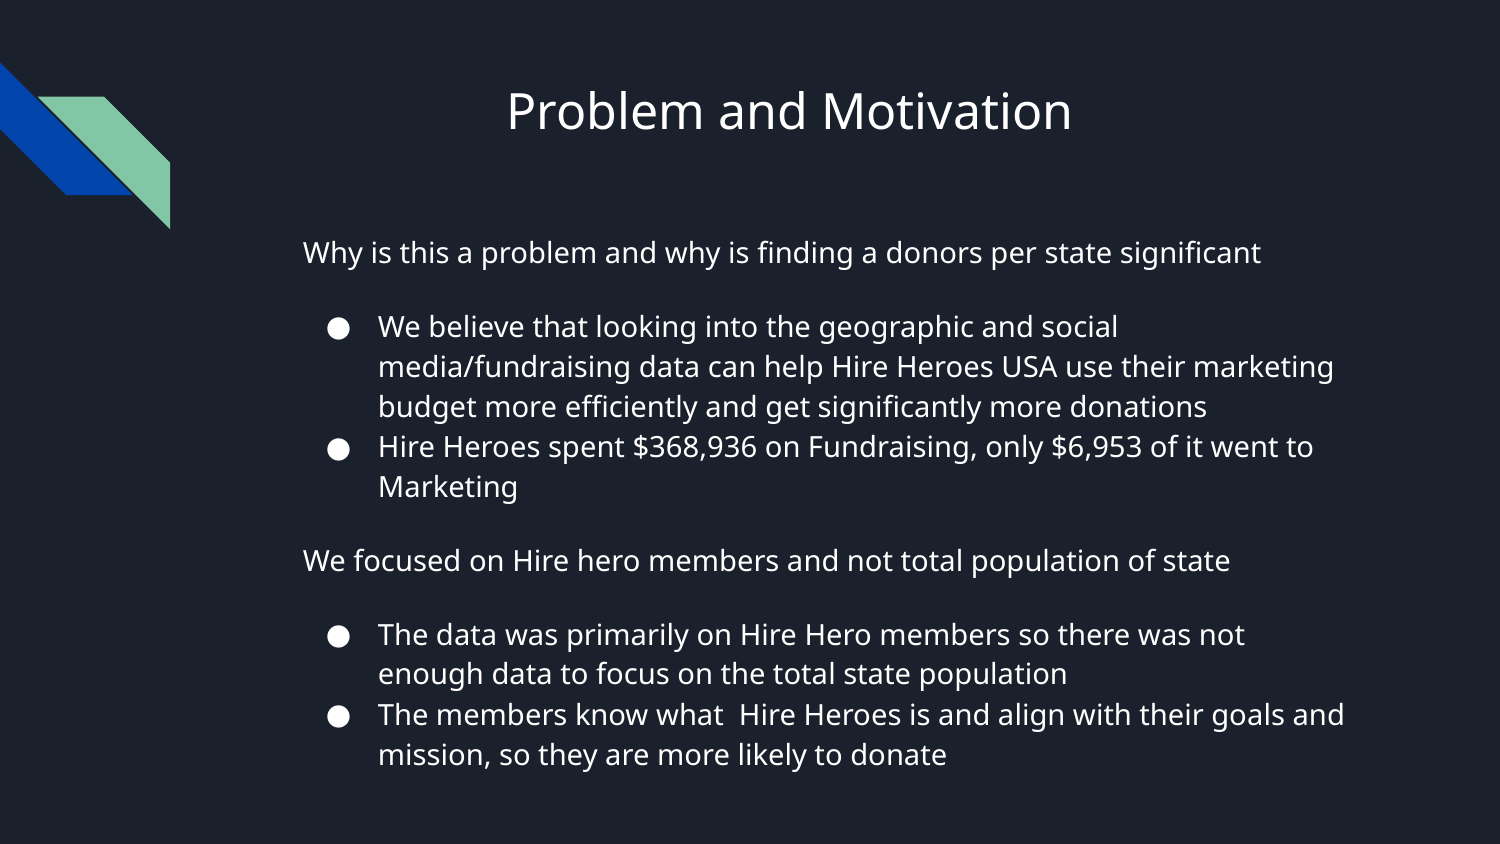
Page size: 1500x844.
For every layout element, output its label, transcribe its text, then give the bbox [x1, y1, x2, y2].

title Problem and Motivation [212, 64, 1368, 214]
list Why is this a problem and why is finding a donors per state significant We believe that looking into the geographic and social media/fundraising data can help Hire Heroes USA use their marketing budget more efficiently and get significantly more donations Hire Heroes spent $368,936 on Fundraising, only $6,953 of it went to Marketing We focused on Hire hero members and not total population of state The data was primarily on Hire Hero members so there was not enough data to focus on the total state population The members know what Hire Heroes is and align with their goals and mission, so they are more likely to donate [212, 214, 1368, 816]
